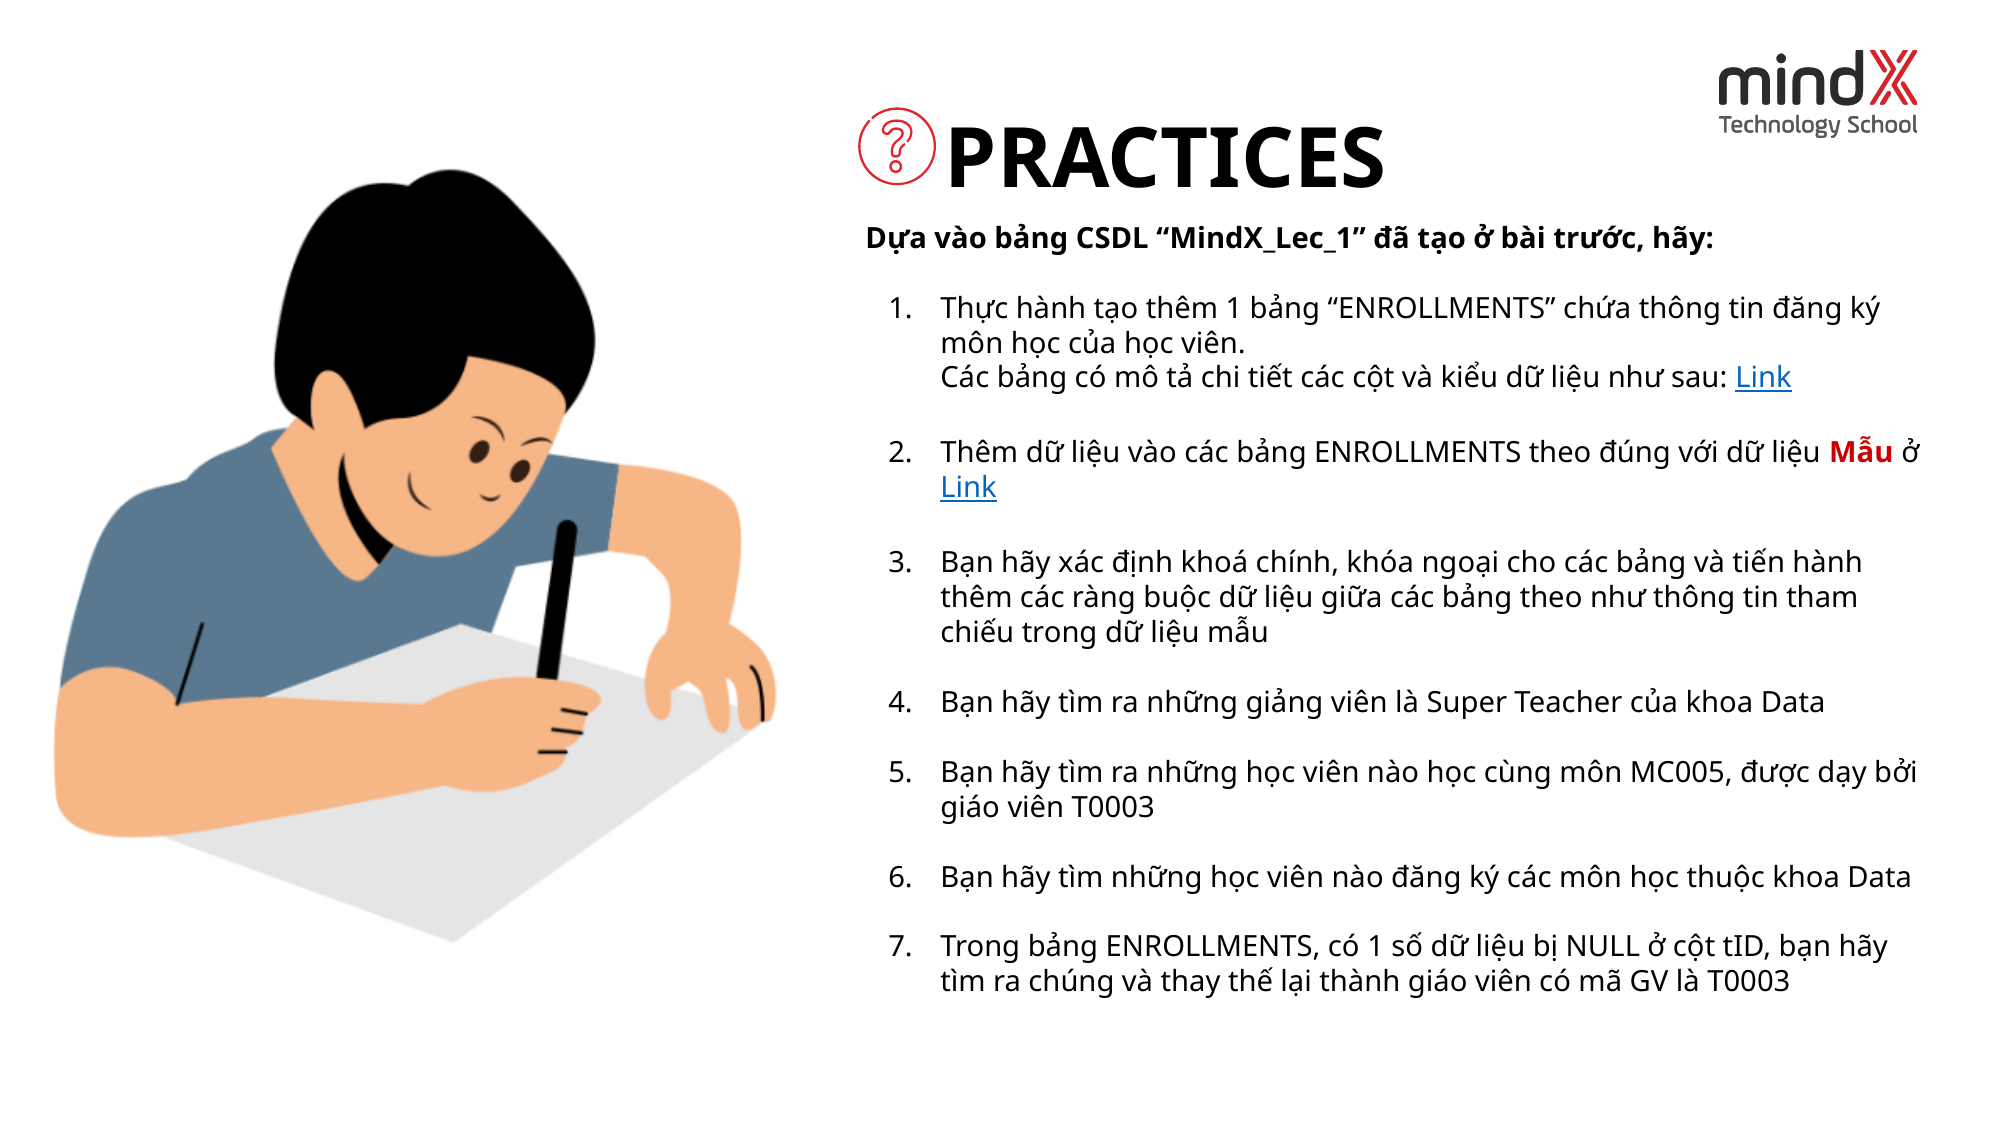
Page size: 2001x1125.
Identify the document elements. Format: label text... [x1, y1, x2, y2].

picture [1719, 50, 1918, 138]
text_box Dựa vào bảng CSDL “MindX_Lec_1” đã tạo ở bài trước, hãy: Thực hành tạo thêm 1 bảng “ENROLLMENTS” chứa thông tin đăng ký môn học của học viên. Các bảng có mô tả chi tiết các cột và kiểu dữ liệu như sau: Link Thêm dữ liệu vào các bảng ENROLLMENTS theo đúng với dữ liệu Mẫu ở Link Bạn hãy xác định khoá chính, khóa ngoại cho các bảng và tiến hành thêm các ràng buộc dữ liệu giữa các bảng theo như thông tin tham chiếu trong dữ liệu mẫu Bạn hãy tìm ra những giảng viên là Super Teacher của khoa Data Bạn hãy tìm ra những học viên nào học cùng môn MC005, được dạy bởi giáo viên T0003 Bạn hãy tìm những học viên nào đăng ký các môn học thuộc khoa Data Trong bảng ENROLLMENTS, có 1 số dữ liệu bị NULL ở cột tID, bạn hãy tìm ra chúng và thay thế lại thành giáo viên có mã GV là T0003 [850, 203, 1941, 1013]
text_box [857, 107, 937, 186]
picture [0, 124, 835, 968]
text_box PRACTICES [791, 96, 1519, 212]
